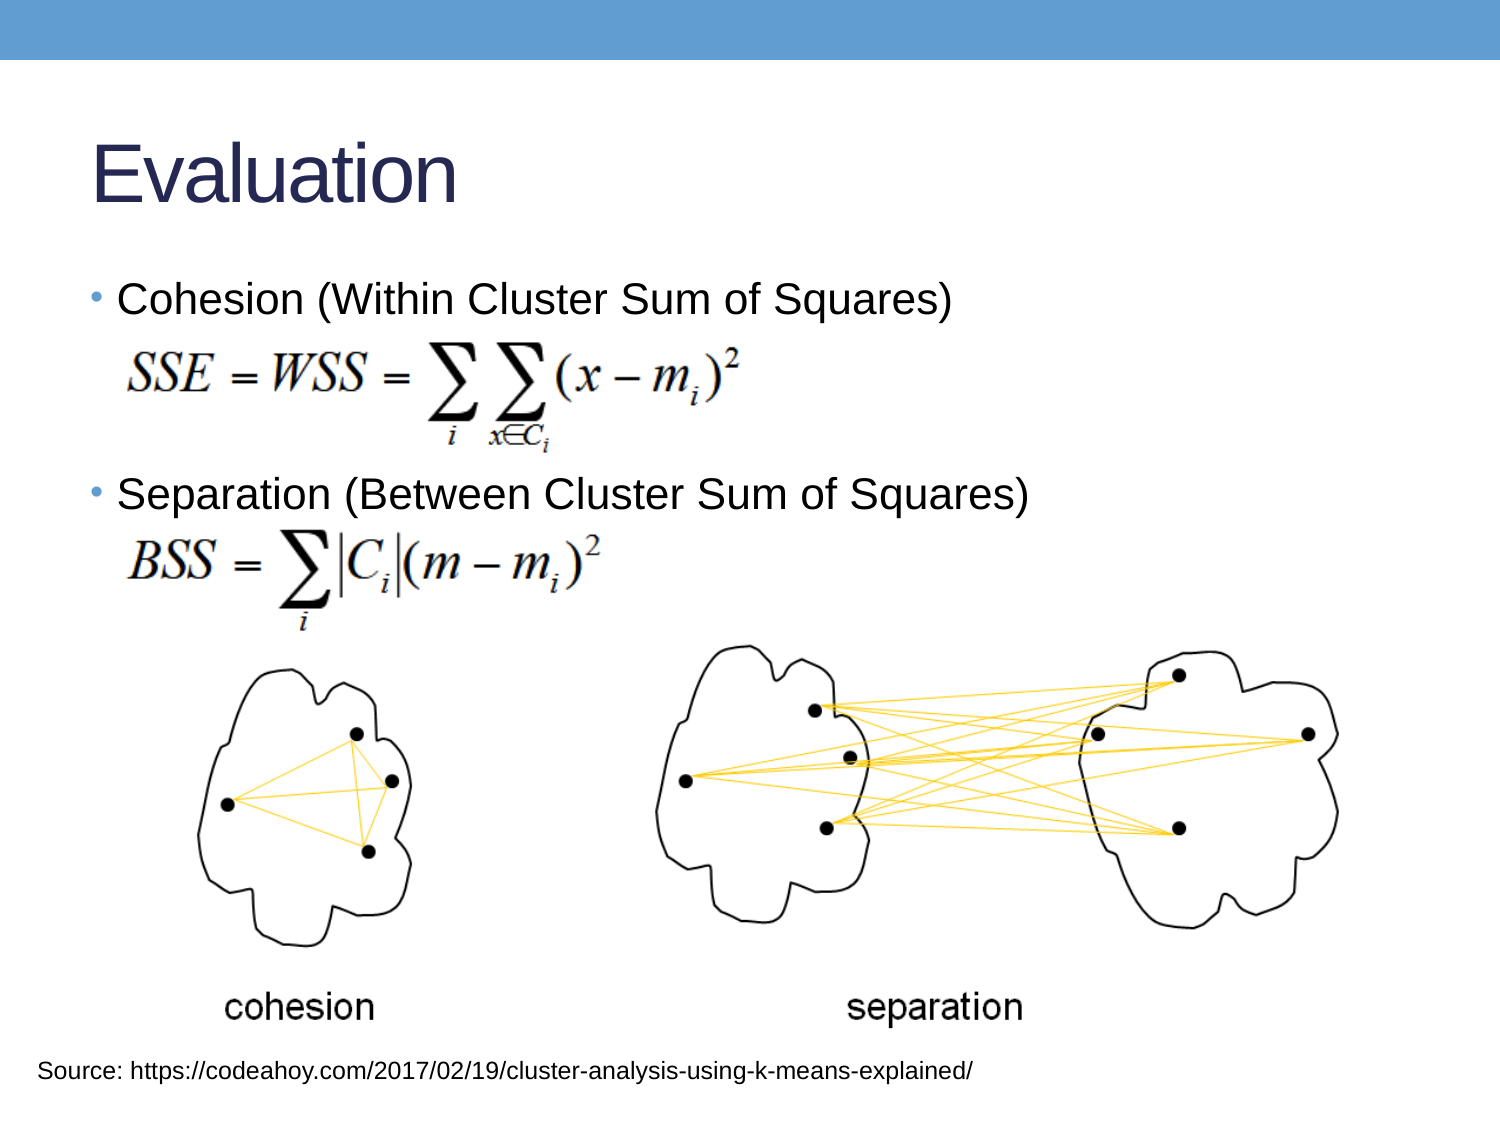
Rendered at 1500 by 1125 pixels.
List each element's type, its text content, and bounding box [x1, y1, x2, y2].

text_box Source: https://codeahoy.com/2017/02/19/cluster-analysis-using-k-means-explained/ [22, 1046, 1317, 1092]
picture [123, 337, 743, 456]
list Cohesion (Within Cluster Sum of Squares) Separation (Between Cluster Sum of Squares) [75, 262, 1425, 528]
title Evaluation [75, 87, 1425, 250]
picture [122, 526, 1353, 1048]
